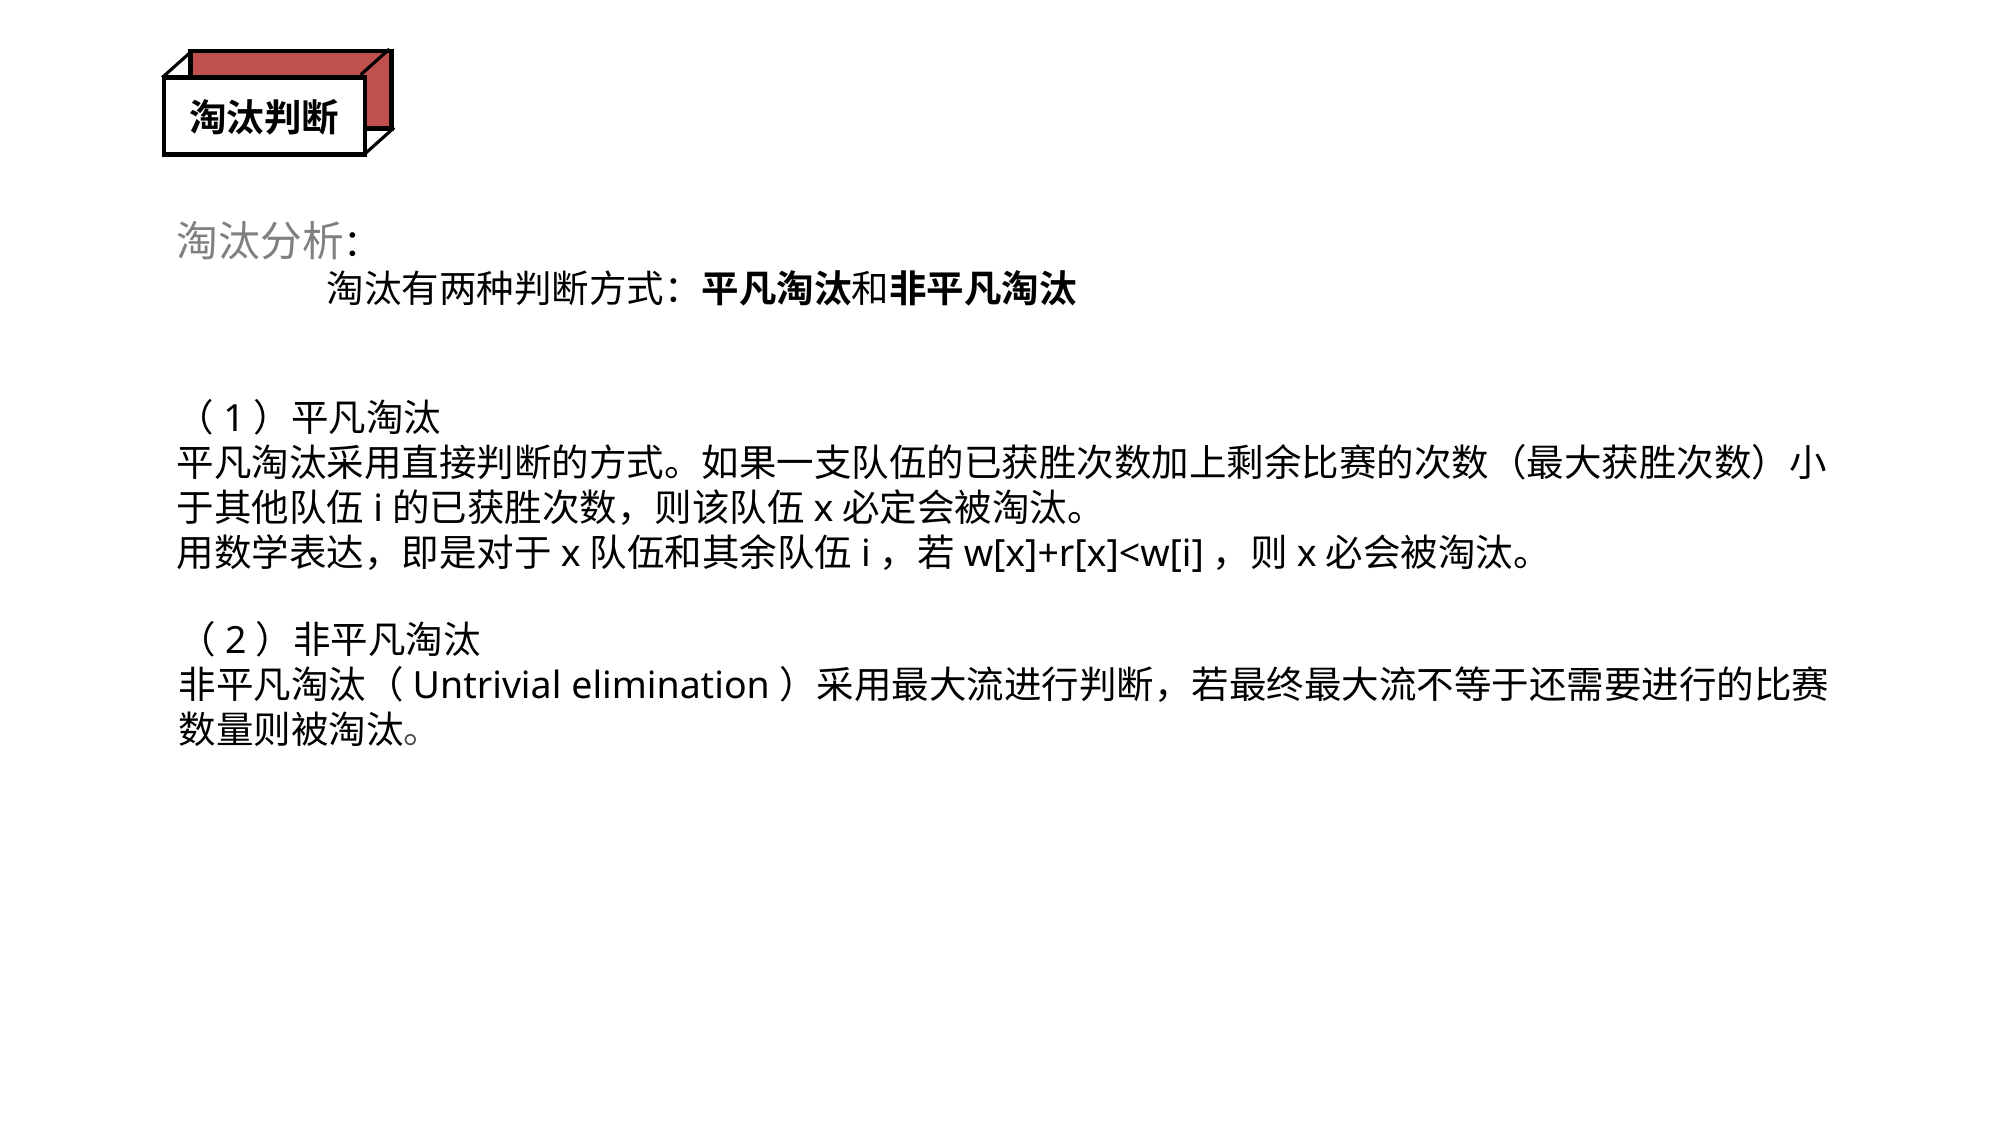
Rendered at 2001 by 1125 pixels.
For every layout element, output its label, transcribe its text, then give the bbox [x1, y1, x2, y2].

text_box （1）平凡淘汰 平凡淘汰采用直接判断的方式。如果一支队伍的已获胜次数加上剩余比赛的次数（最大获胜次数）小于其他队伍i的已获胜次数，则该队伍x必定会被淘汰。 用数学表达，即是对于x队伍和其余队伍i，若w[x]+r[x]<w[i]，则x必会被淘汰。 [162, 386, 1874, 582]
text_box 淘汰分析： 淘汰有两种判断方式：平凡淘汰和非平凡淘汰 [162, 207, 1819, 363]
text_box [162, 48, 395, 155]
text_box （2）非平凡淘汰 非平凡淘汰（Untrivial elimination）采用最大流进行判断，若最终最大流不等于还需要进行的比赛数量则被淘汰。 [163, 609, 1852, 759]
